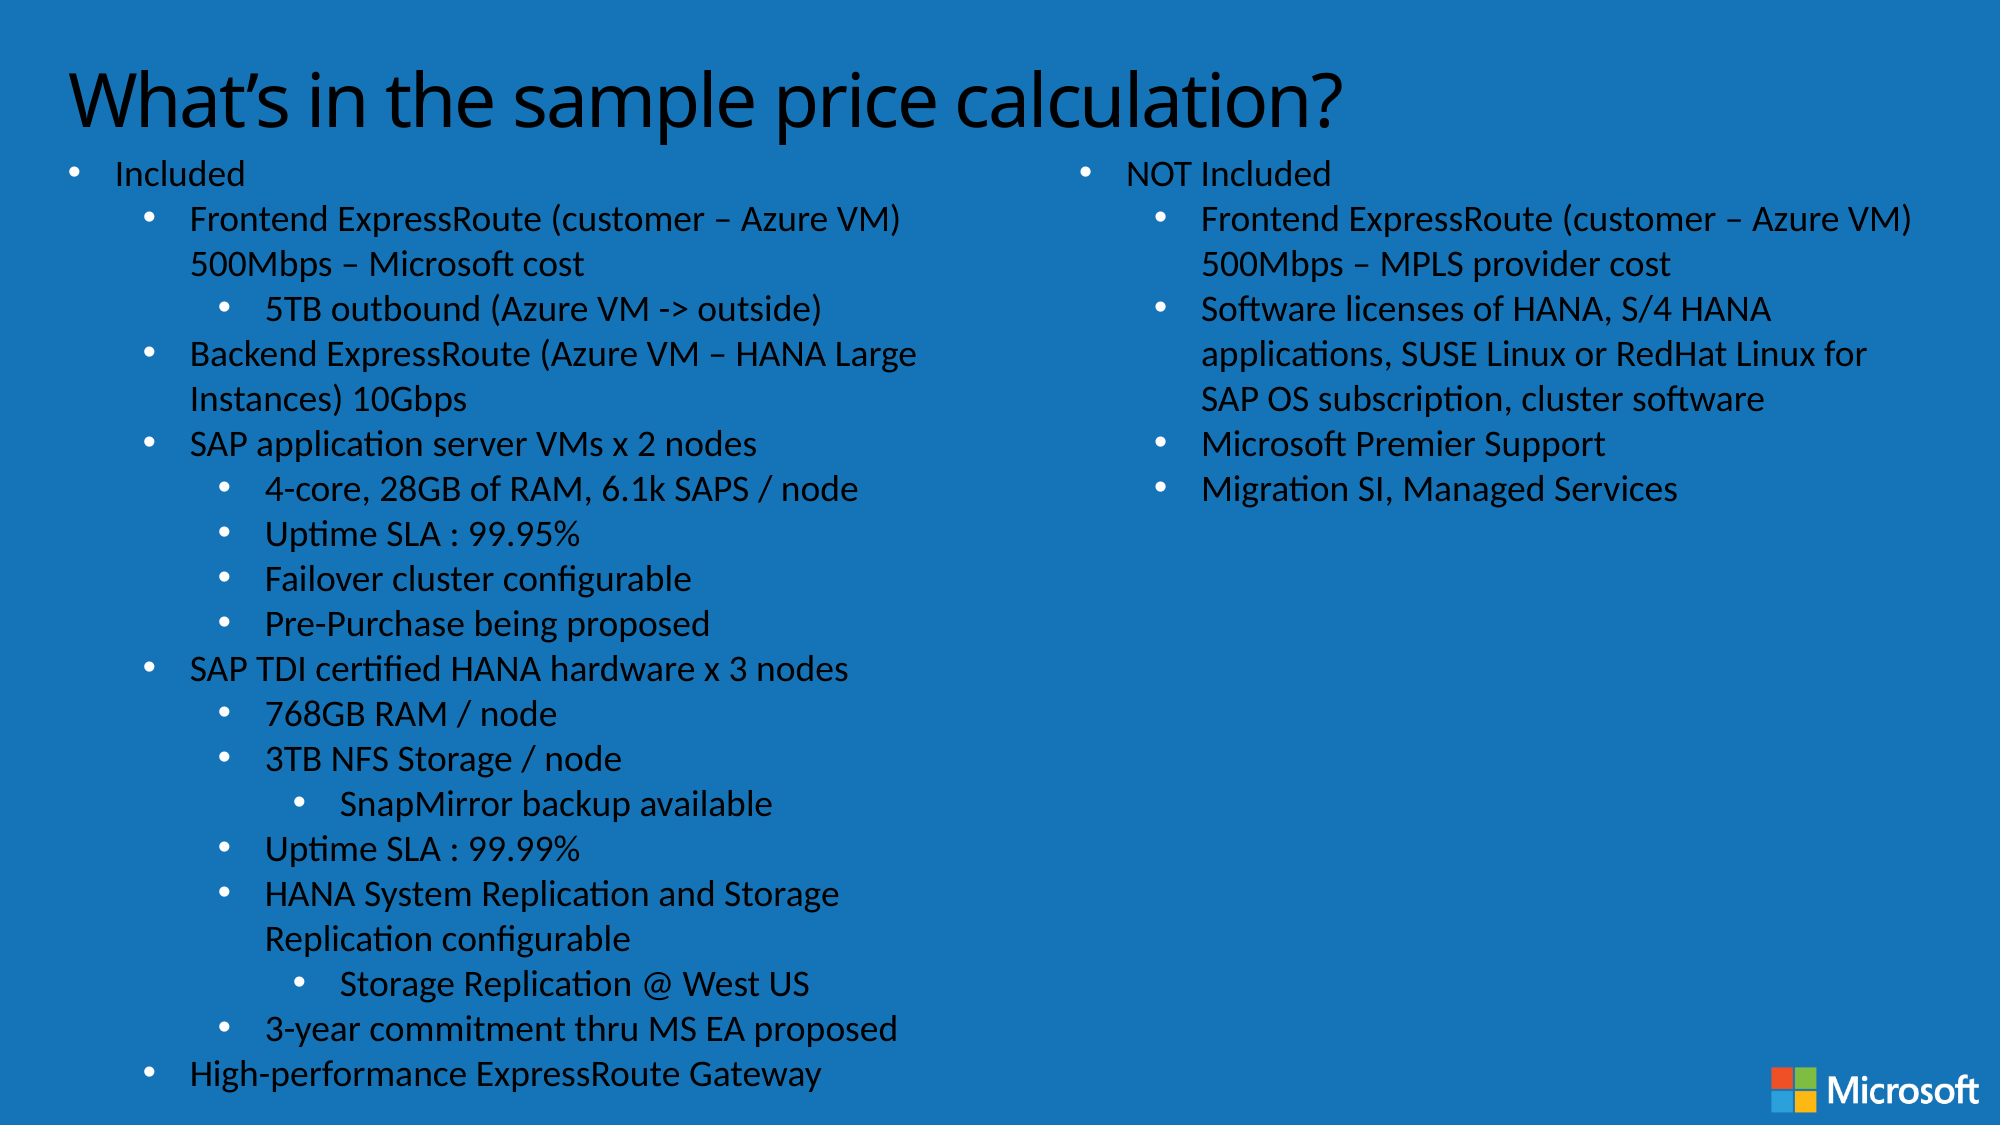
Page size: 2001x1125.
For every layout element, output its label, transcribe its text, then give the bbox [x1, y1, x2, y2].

list NOT Included Frontend ExpressRoute (customer – Azure VM) 500Mbps – MPLS provider cost Software licenses of HANA, S/4 HANA applications, SUSE Linux or RedHat Linux for SAP OS subscription, cluster software Microsoft Premier Support Migration SI, Managed Services [1055, 133, 1956, 639]
title What’s in the sample price calculation? [44, 47, 1956, 196]
picture [1770, 1066, 1980, 1113]
list Included Frontend ExpressRoute (customer – Azure VM) 500Mbps – Microsoft cost 5TB outbound (Azure VM -> outside) Backend ExpressRoute (Azure VM – HANA Large Instances) 10Gbps SAP application server VMs x 2 nodes 4-core, 28GB of RAM, 6.1k SAPS / node Uptime SLA : 99.95% Failover cluster configurable Pre-Purchase being proposed SAP TDI certified HANA hardware x 3 nodes 768GB RAM / node 3TB NFS Storage / node SnapMirror backup available Uptime SLA : 99.99% HANA System Replication and Storage Replication configurable Storage Replication @ West US 3-year commitment thru MS EA proposed High-performance ExpressRoute Gateway [43, 133, 946, 1119]
